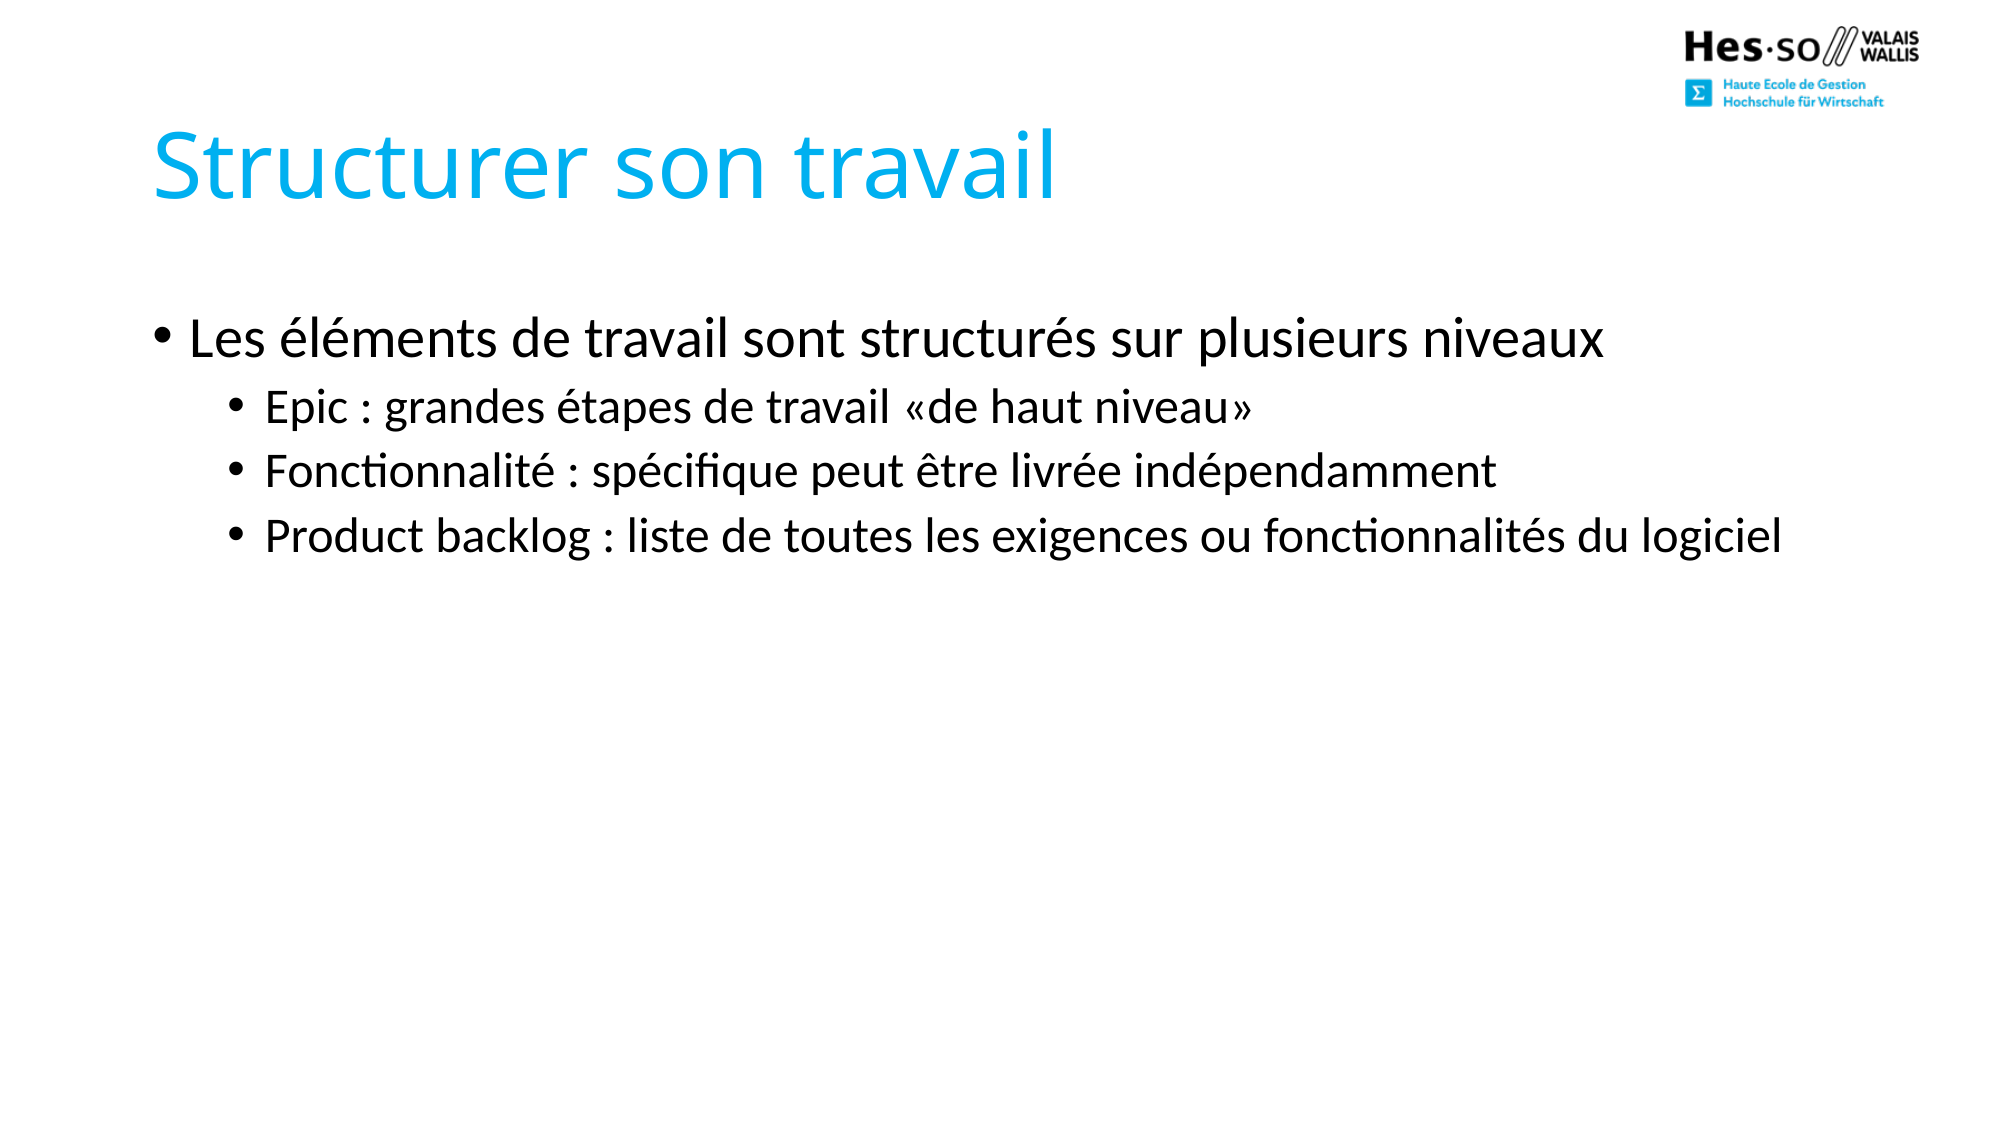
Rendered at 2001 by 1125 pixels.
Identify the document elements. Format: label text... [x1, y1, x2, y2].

list Les éléments de travail sont structurés sur plusieurs niveaux Epic : grandes étapes de travail «de haut niveau» Fonctionnalité : spécifique peut être livrée indépendamment Product backlog : liste de toutes les exigences ou fonctionnalités du logiciel [137, 299, 1863, 1014]
picture [1685, 26, 1919, 107]
title Structurer son travail [137, 59, 1863, 278]
